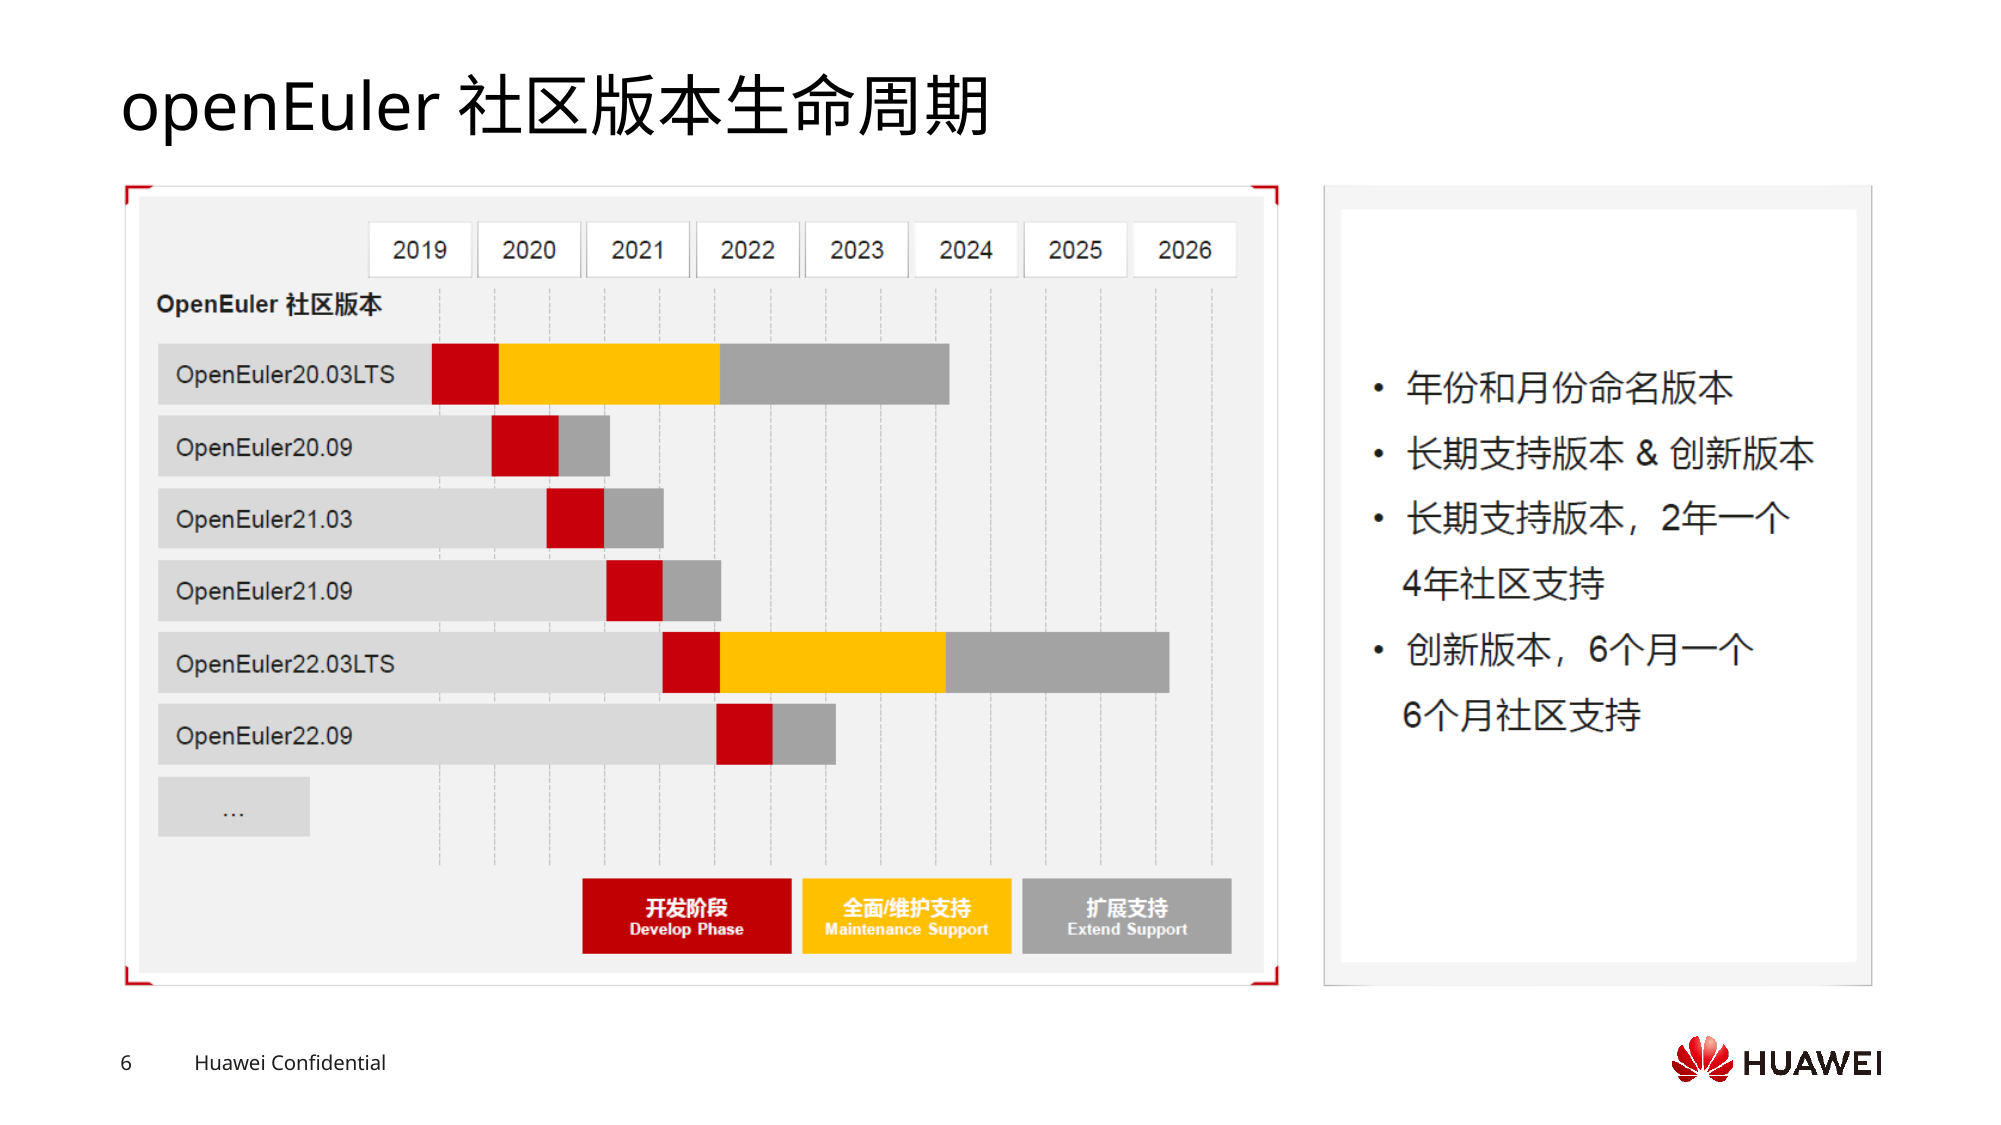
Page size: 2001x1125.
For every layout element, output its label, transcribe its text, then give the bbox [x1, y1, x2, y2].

title openEuler社区版本生命周期 [120, 73, 1880, 155]
picture [119, 181, 1882, 991]
picture [1672, 1036, 1881, 1082]
